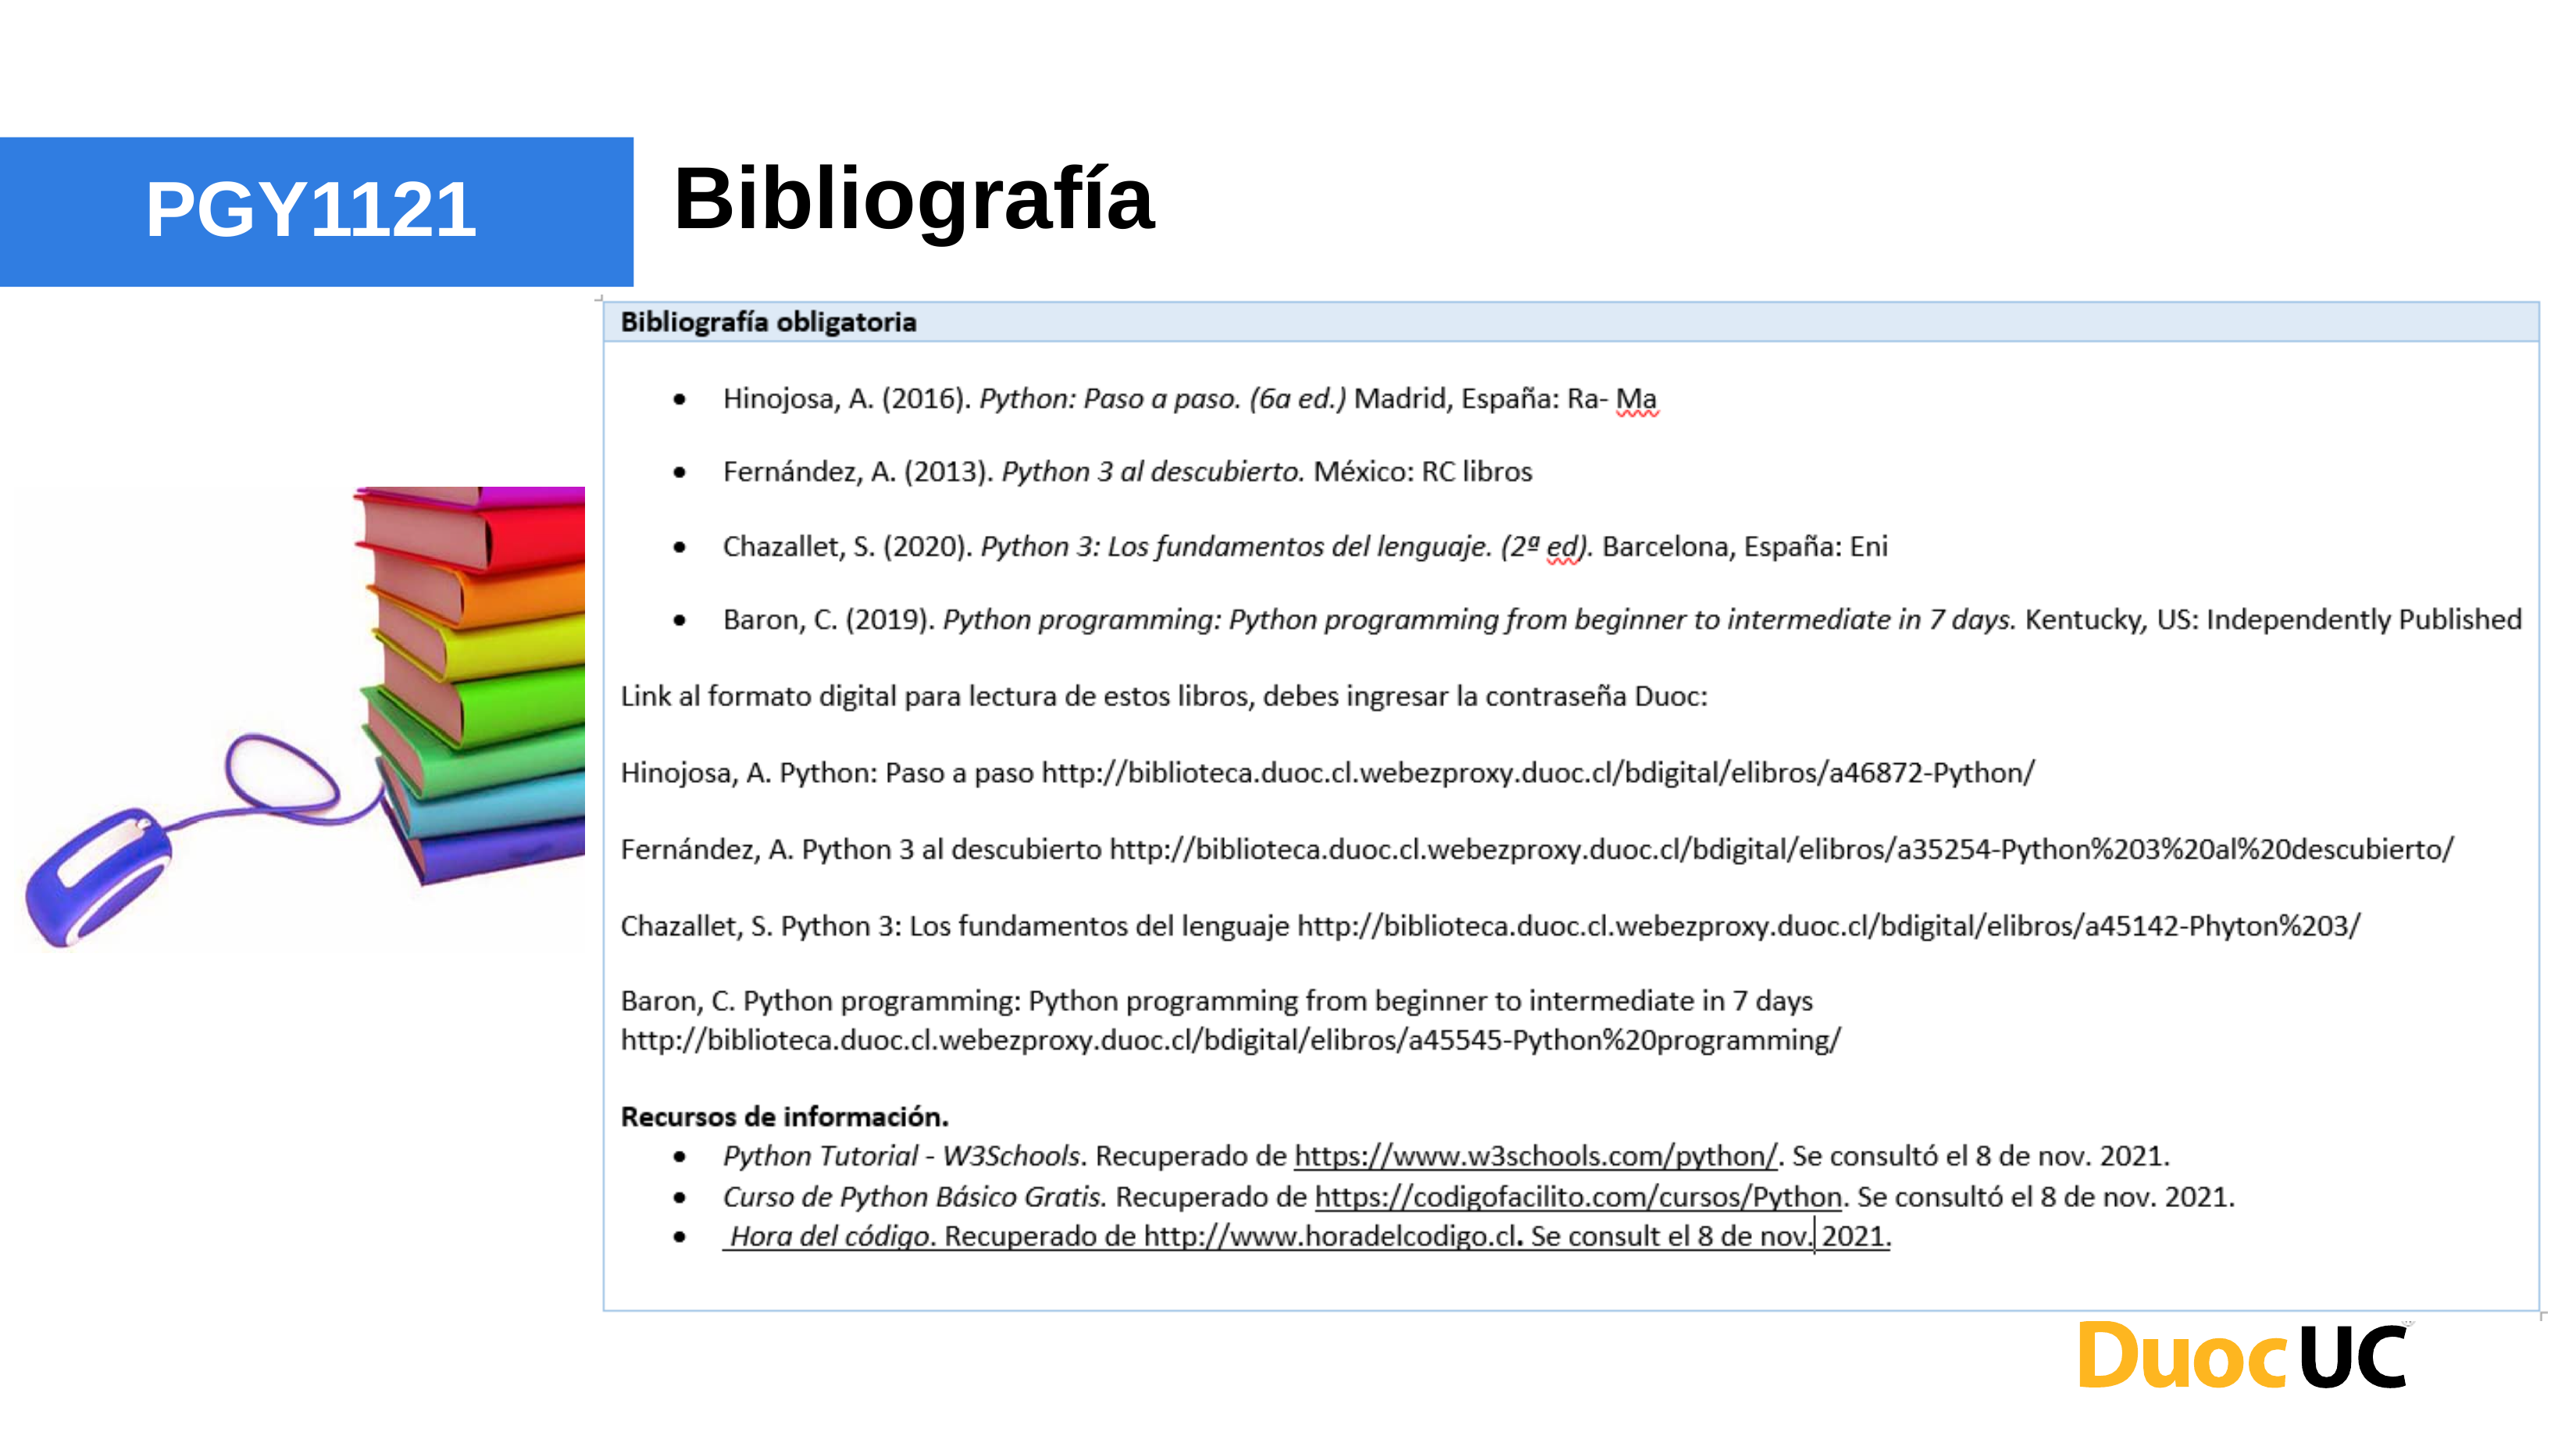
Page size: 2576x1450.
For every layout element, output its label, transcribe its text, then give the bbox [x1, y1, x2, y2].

picture [594, 295, 2548, 1327]
list PGY1121 [18, 158, 605, 253]
text_box Bibliografía [673, 141, 2499, 247]
picture [6, 470, 594, 970]
